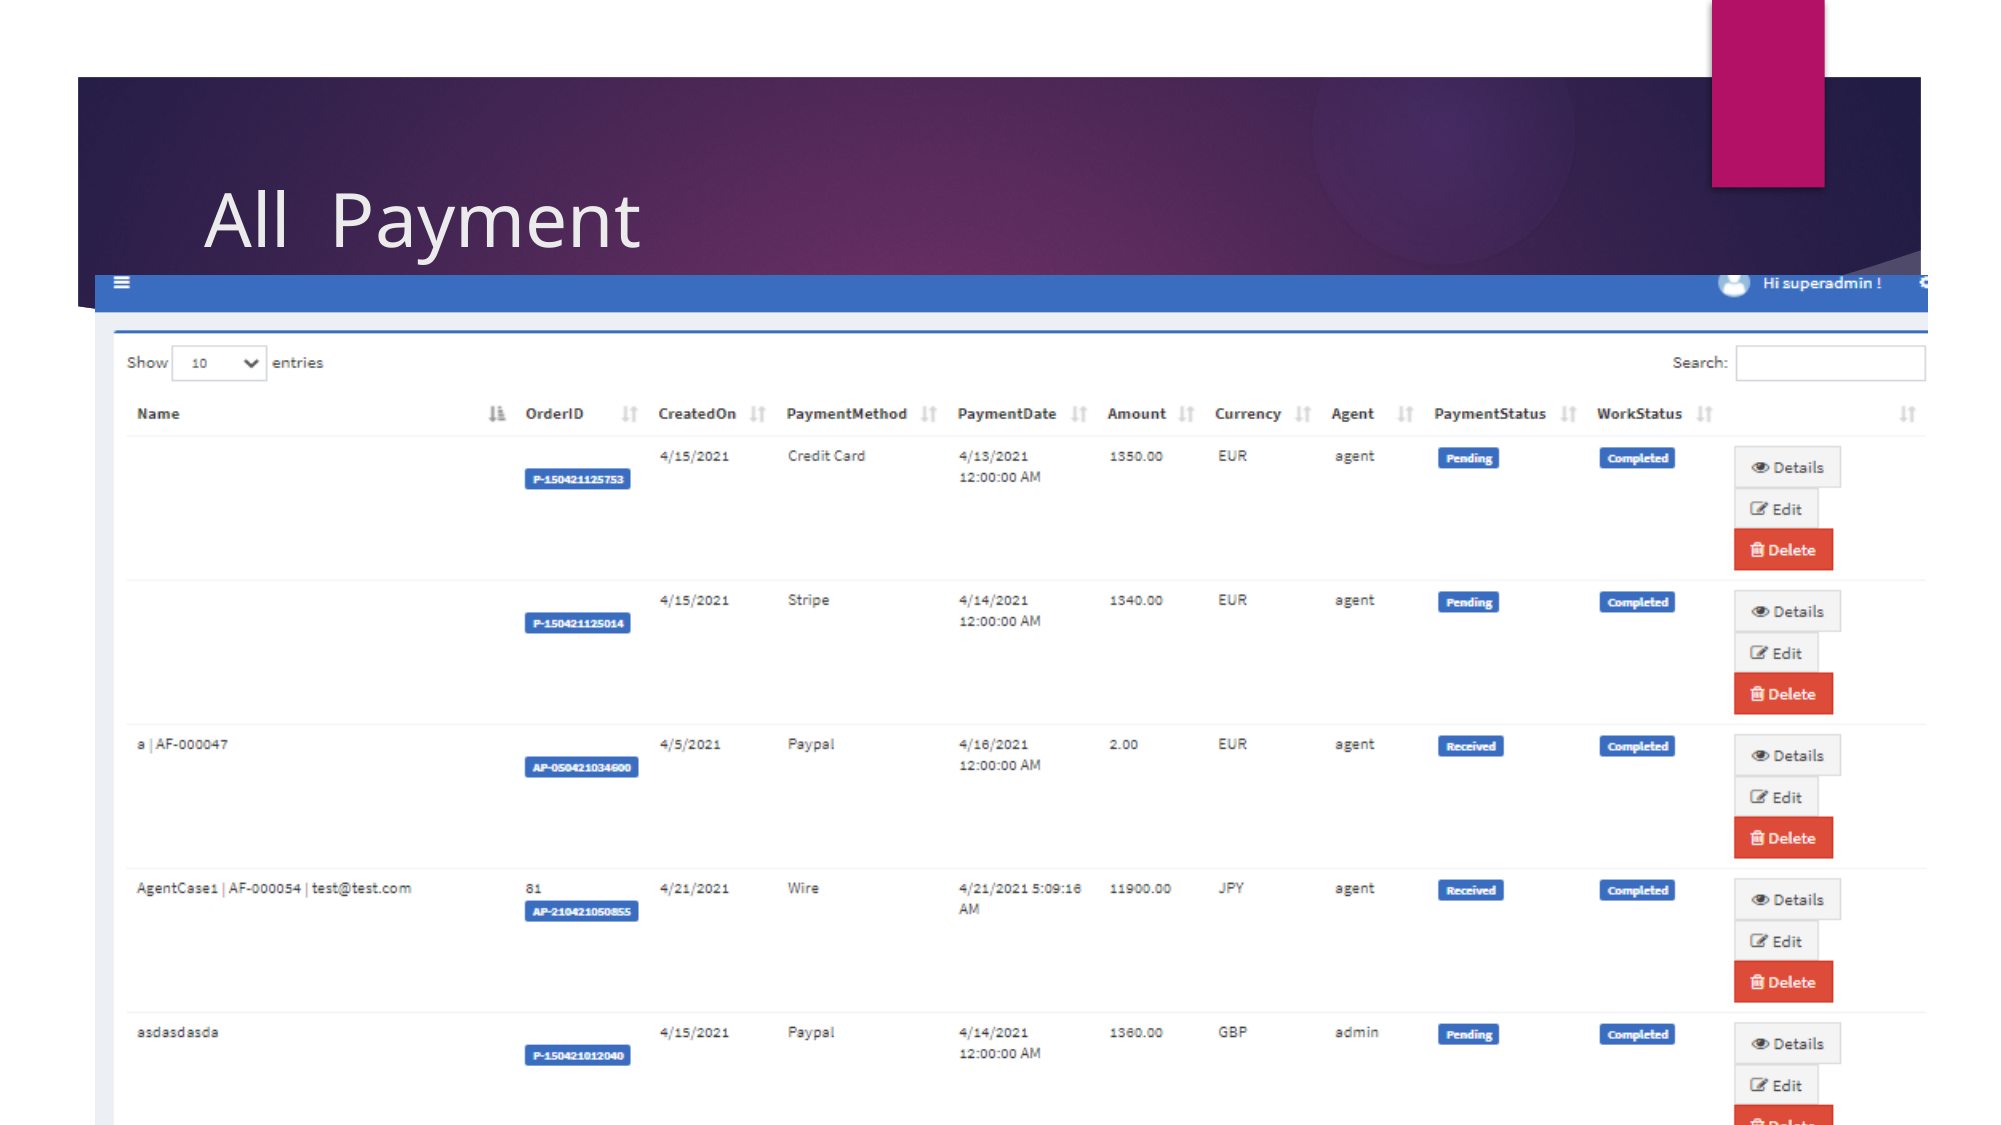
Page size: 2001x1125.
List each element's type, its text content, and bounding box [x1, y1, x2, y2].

title All Payment [189, 159, 1627, 272]
picture [95, 275, 1928, 1125]
